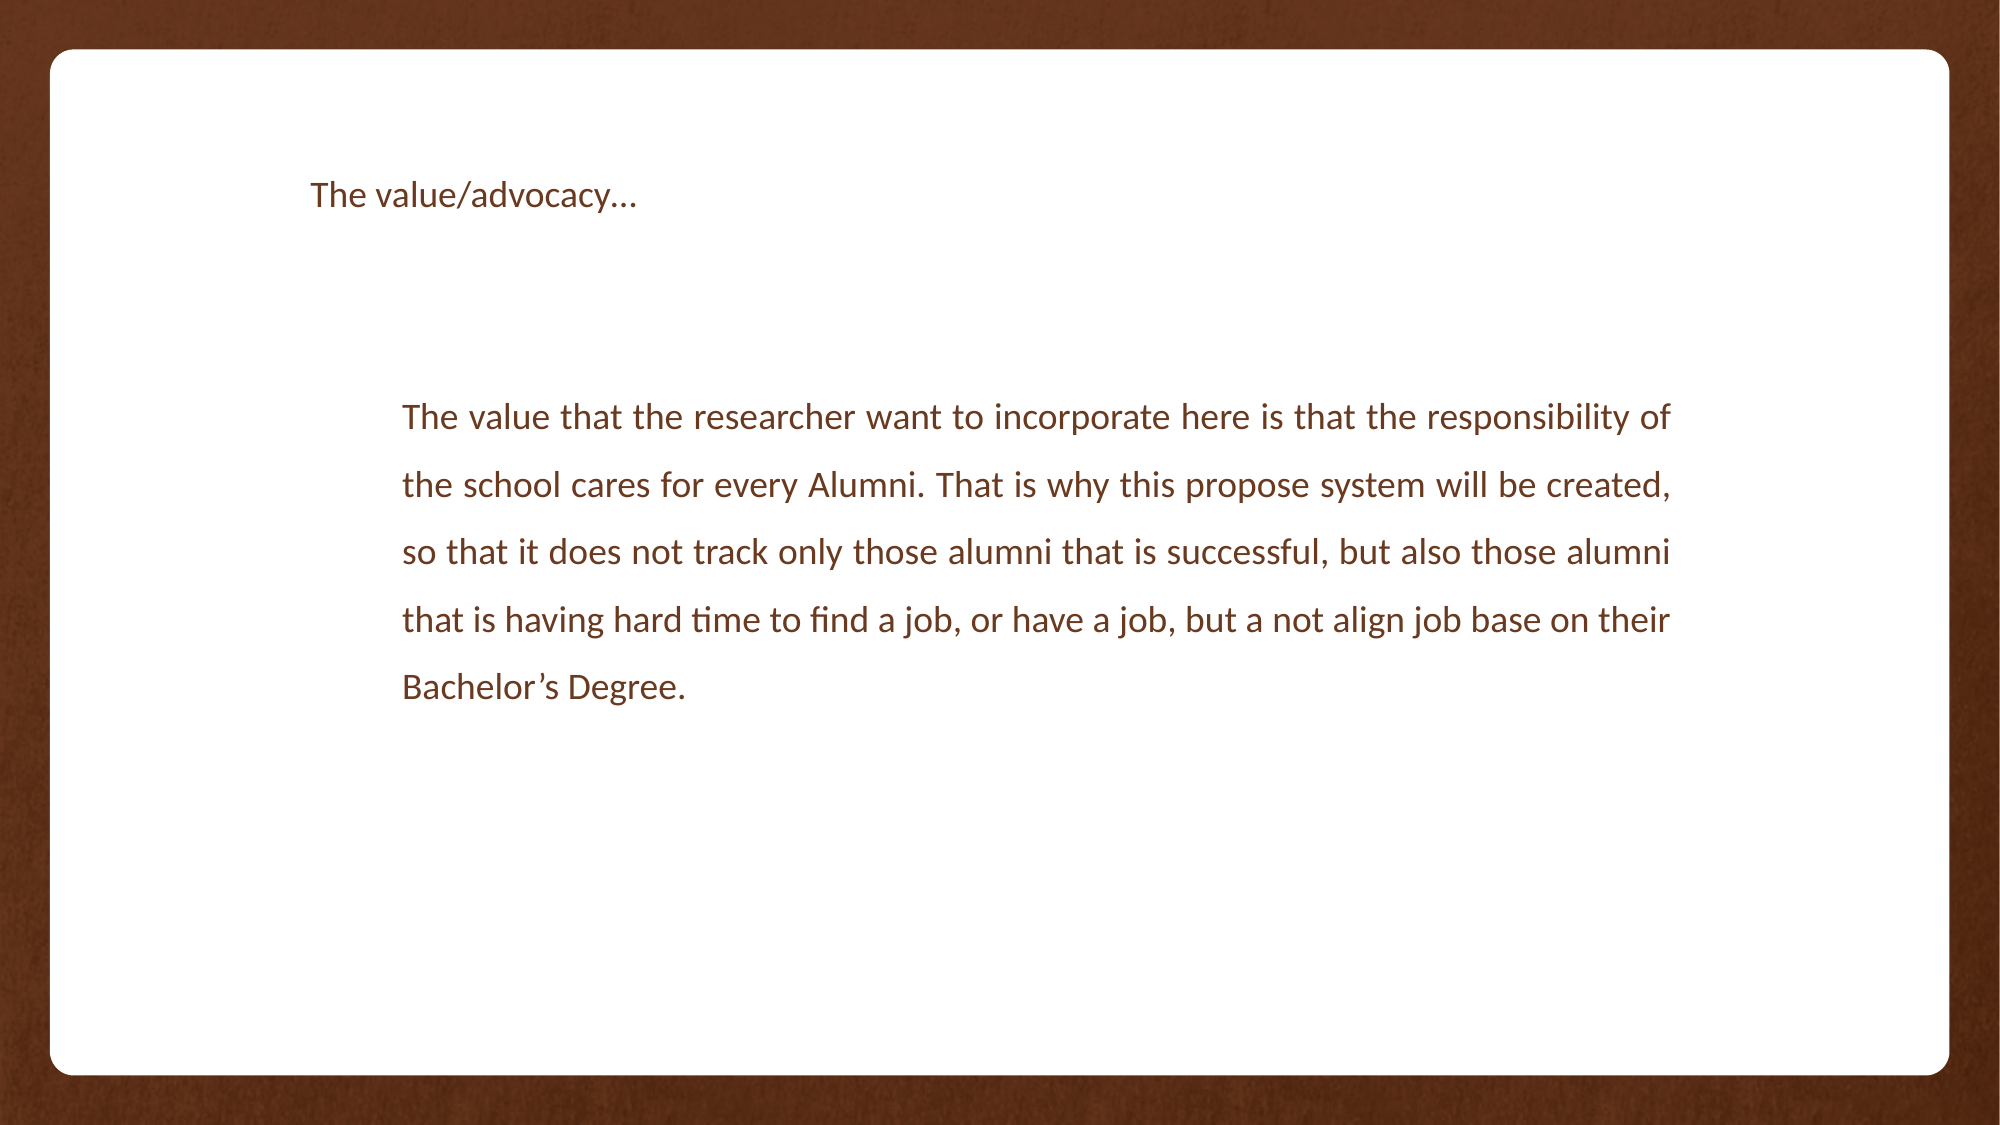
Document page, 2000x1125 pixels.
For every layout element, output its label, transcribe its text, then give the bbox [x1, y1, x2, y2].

text_box The value/advocacy… [295, 162, 661, 223]
text_box The value that the researcher want to incorporate here is that the responsibility of the school cares for every Alumni. That is why this propose system will be created, so that it does not track only those alumni that is successful, but also those alumni that is having hard time to find a job, or have a job, but a not align job base on their Bachelor’s Degree. [387, 362, 1688, 715]
